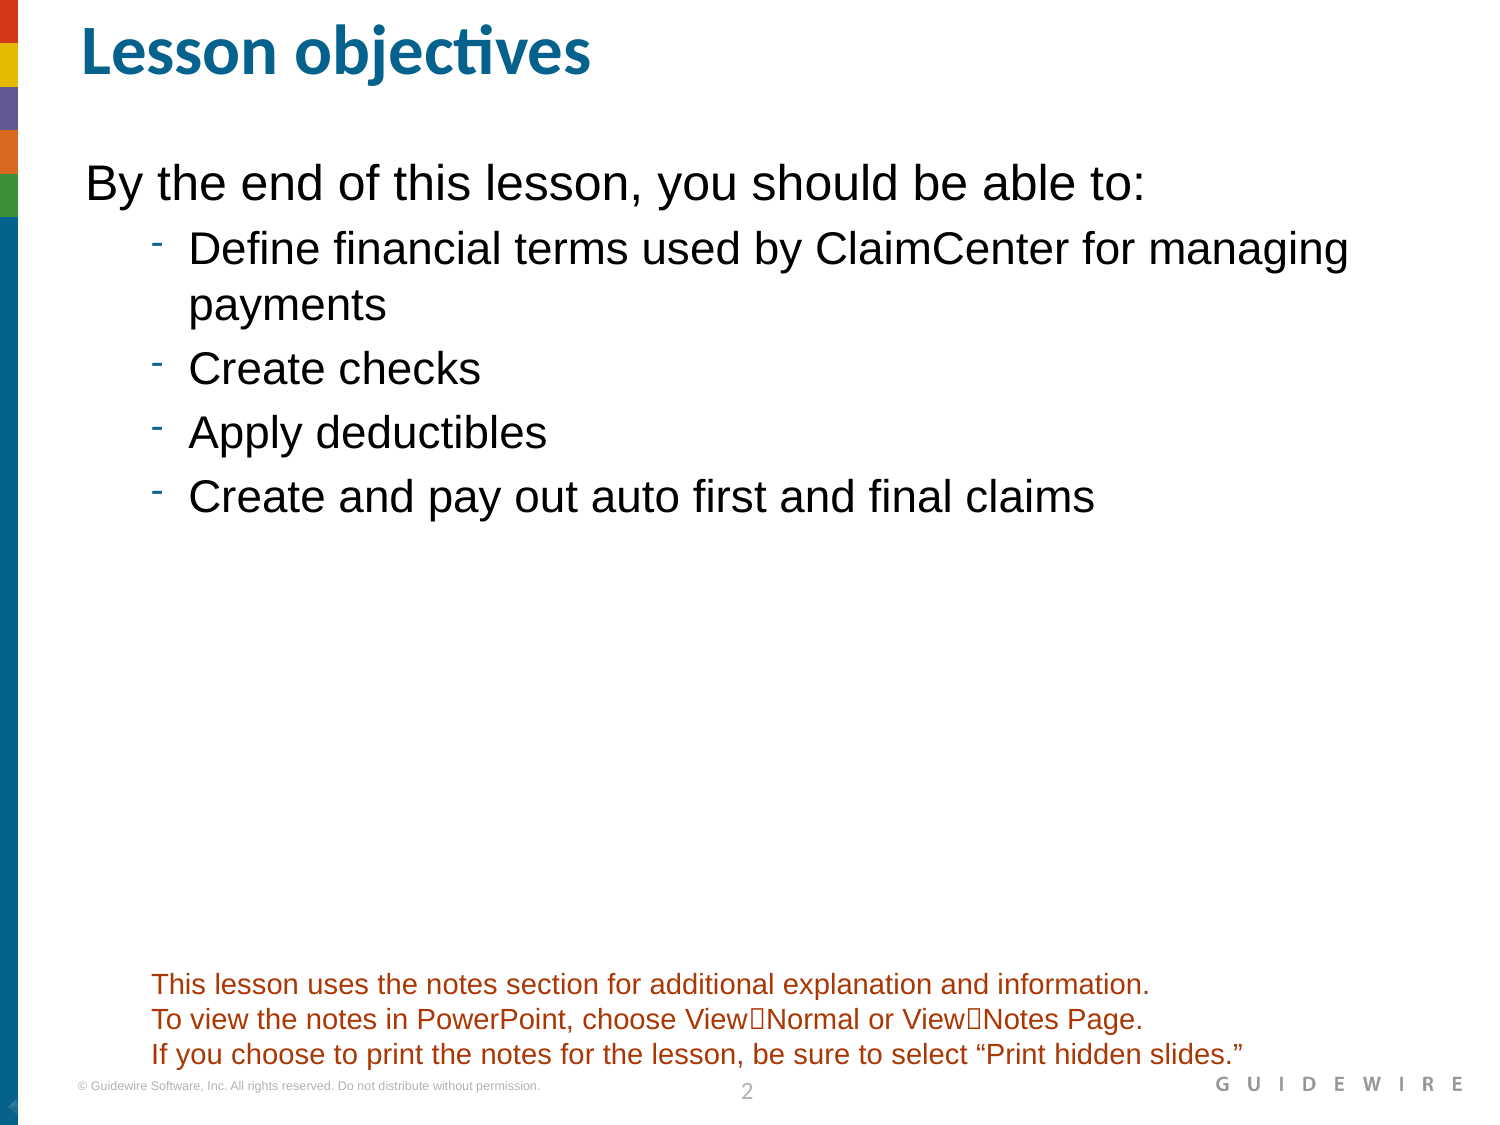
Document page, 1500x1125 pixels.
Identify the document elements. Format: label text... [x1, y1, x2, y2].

text_box This lesson uses the notes section for additional explanation and information. To view the notes in PowerPoint, choose ViewNormal or ViewNotes Page. If you choose to print the notes for the lesson, be sure to select “Print hidden slides.” [76, 965, 1379, 1111]
picture [1379, 1073, 1480, 1096]
picture [10, 1101, 18, 1111]
picture [0, 0, 18, 216]
title Lesson objectives [81, 19, 1446, 142]
list By the end of this lesson, you should be able to: Define financial terms used by ClaimCenter for managing payments Create checks Apply deductibles Create and pay out auto first and final claims [85, 149, 1450, 1050]
